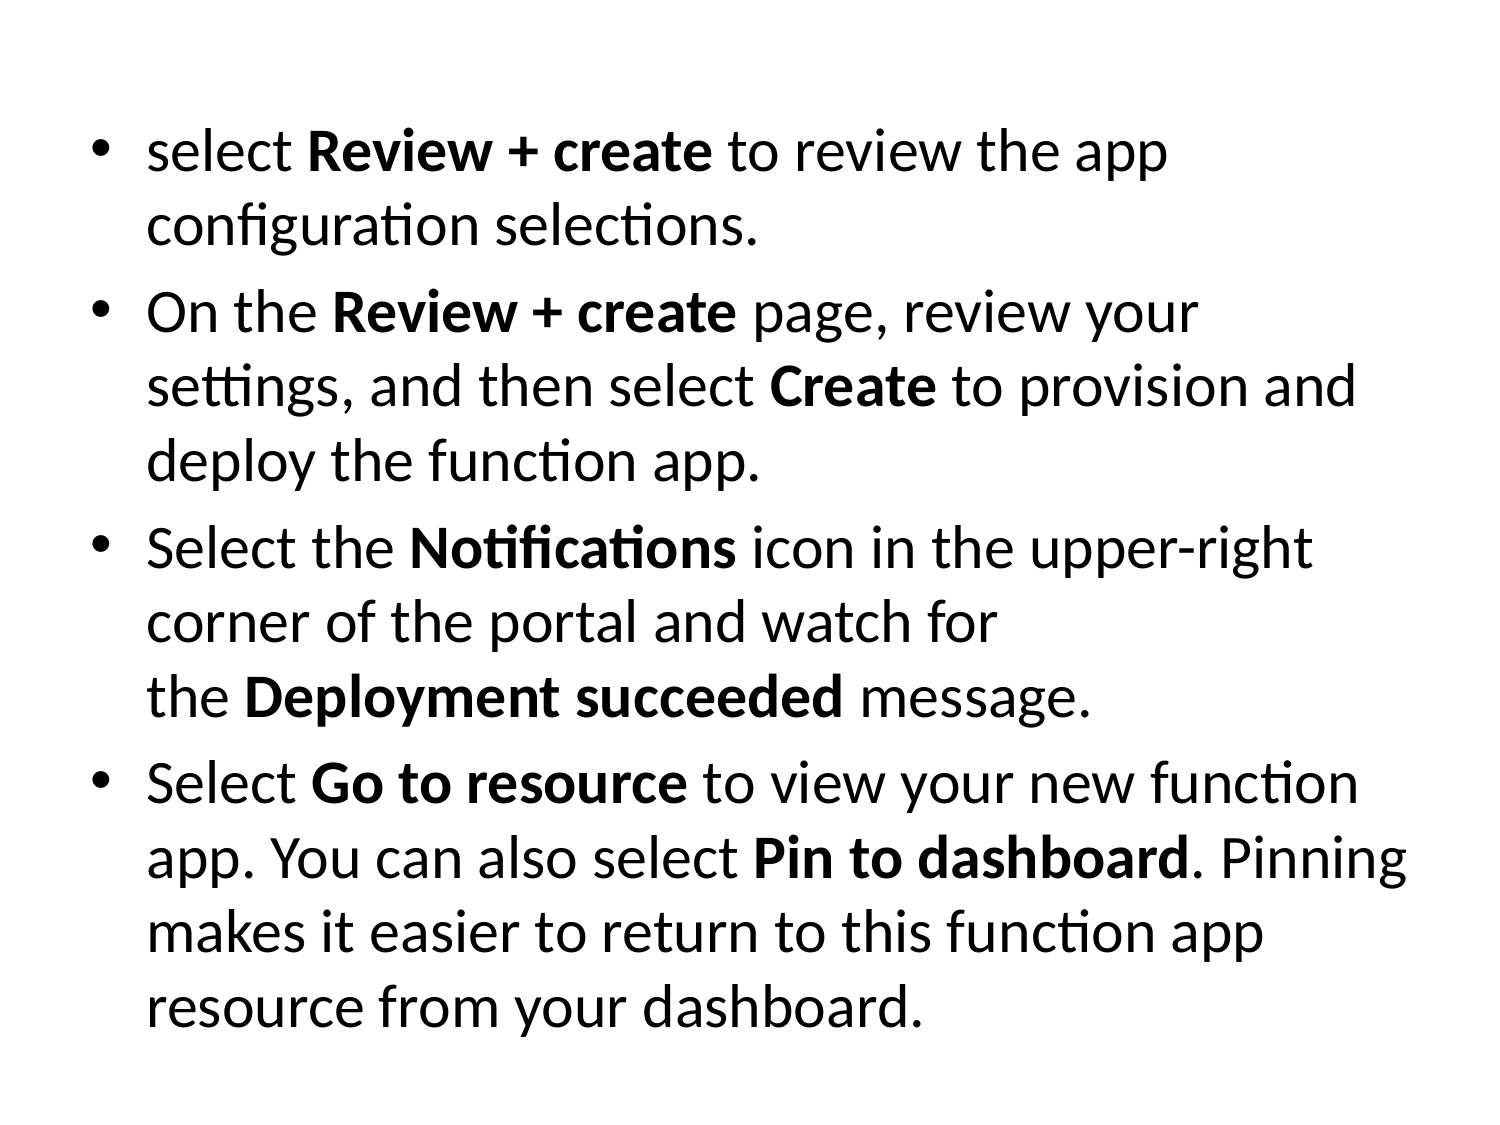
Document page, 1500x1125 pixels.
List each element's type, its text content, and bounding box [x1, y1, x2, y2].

list select Review + create to review the app configuration selections. On the Review + create page, review your settings, and then select Create to provision and deploy the function app. Select the Notifications icon in the upper-right corner of the portal and watch for the Deployment succeeded message. Select Go to resource to view your new function app. You can also select Pin to dashboard. Pinning makes it easier to return to this function app resource from your dashboard. [75, 101, 1425, 1059]
